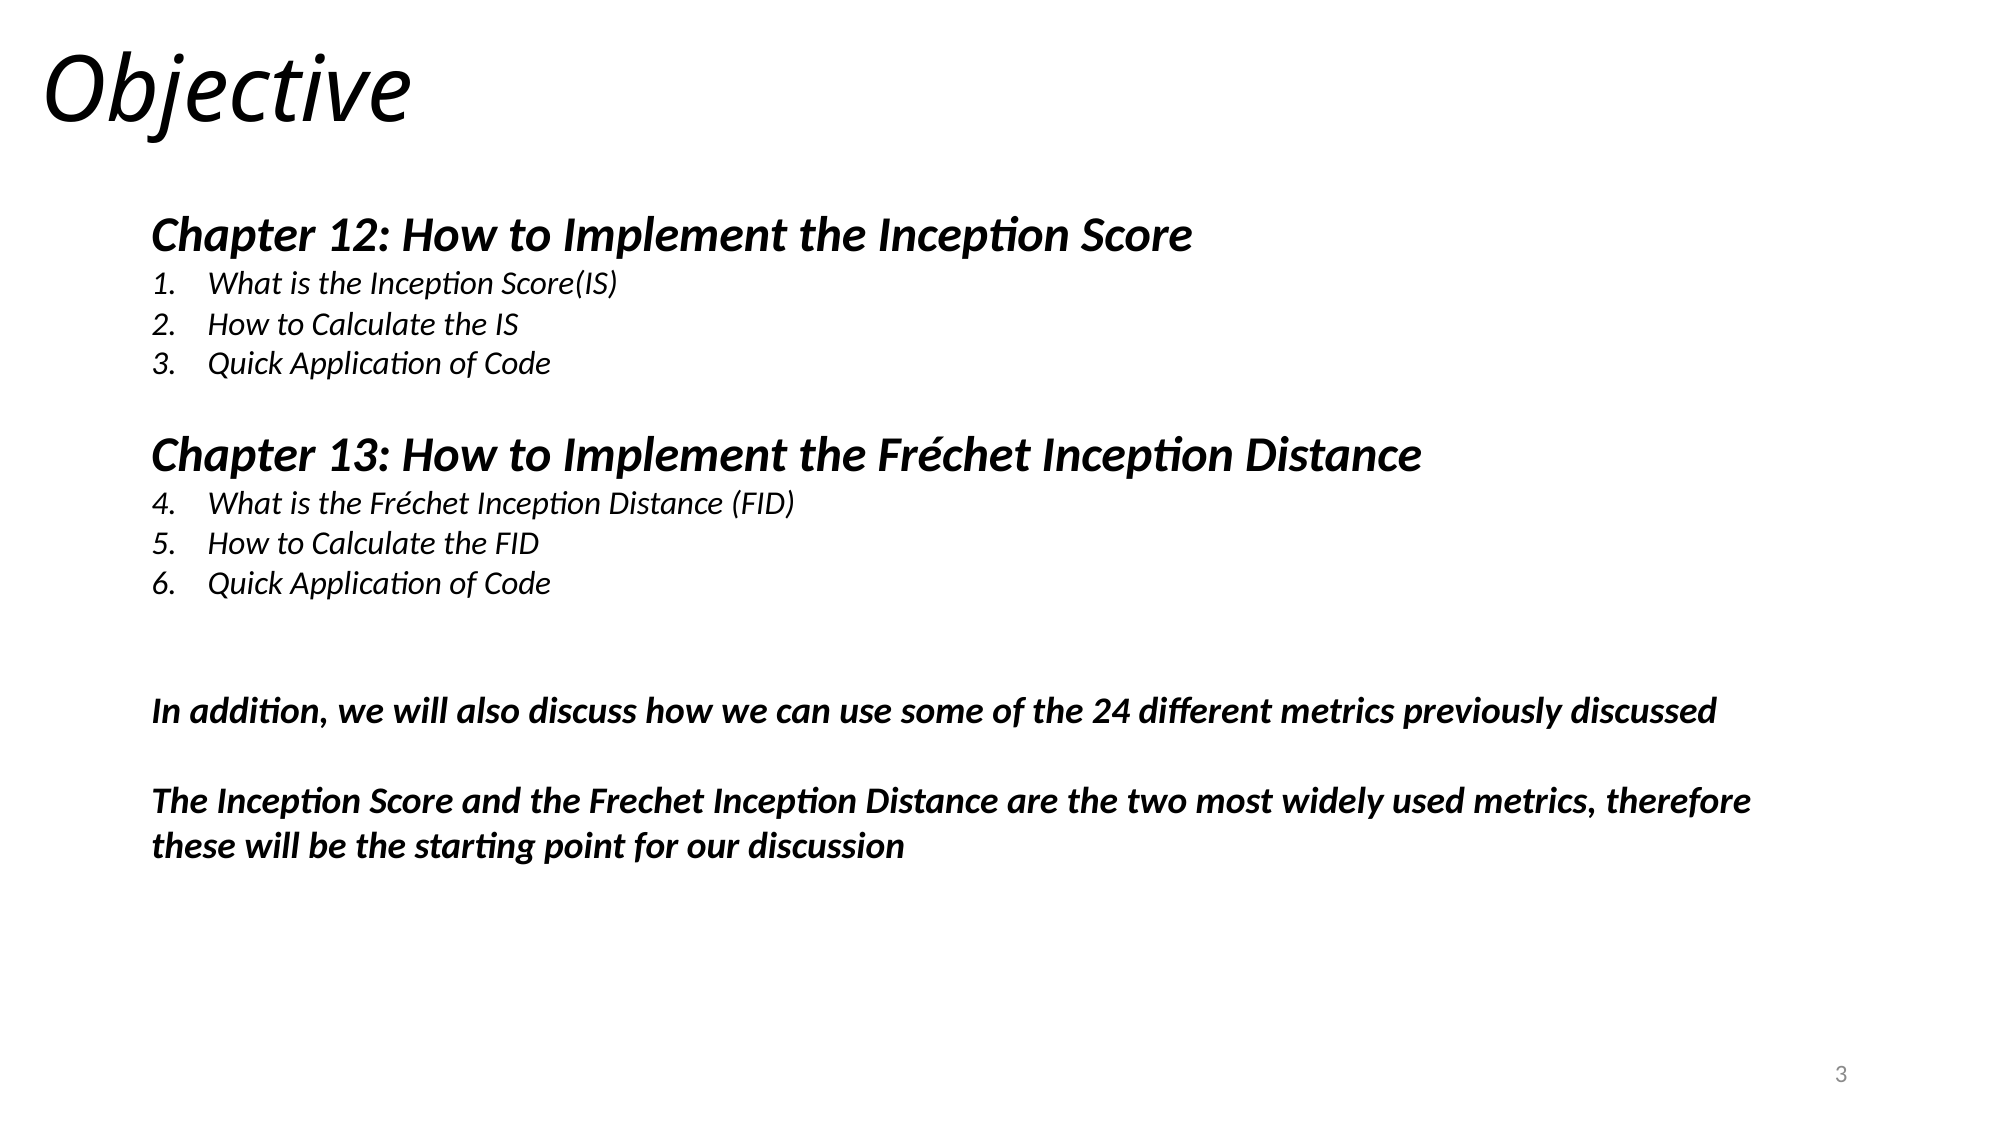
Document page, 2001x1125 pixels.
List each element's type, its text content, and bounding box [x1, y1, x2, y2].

text_box Chapter 12: How to Implement the Inception Score What is the Inception Score(IS) How to Calculate the IS Quick Application of Code Chapter 13: How to Implement the Fréchet Inception Distance What is the Fréchet Inception Distance (FID) How to Calculate the FID Quick Application of Code In addition, we will also discuss how we can use some of the 24 different metrics previously discussed The Inception Score and the Frechet Inception Distance are the two most widely used metrics, therefore these will be the starting point for our discussion [136, 194, 1785, 919]
title Objective [25, 5, 2000, 179]
slide_number 3 [1412, 1042, 1863, 1103]
